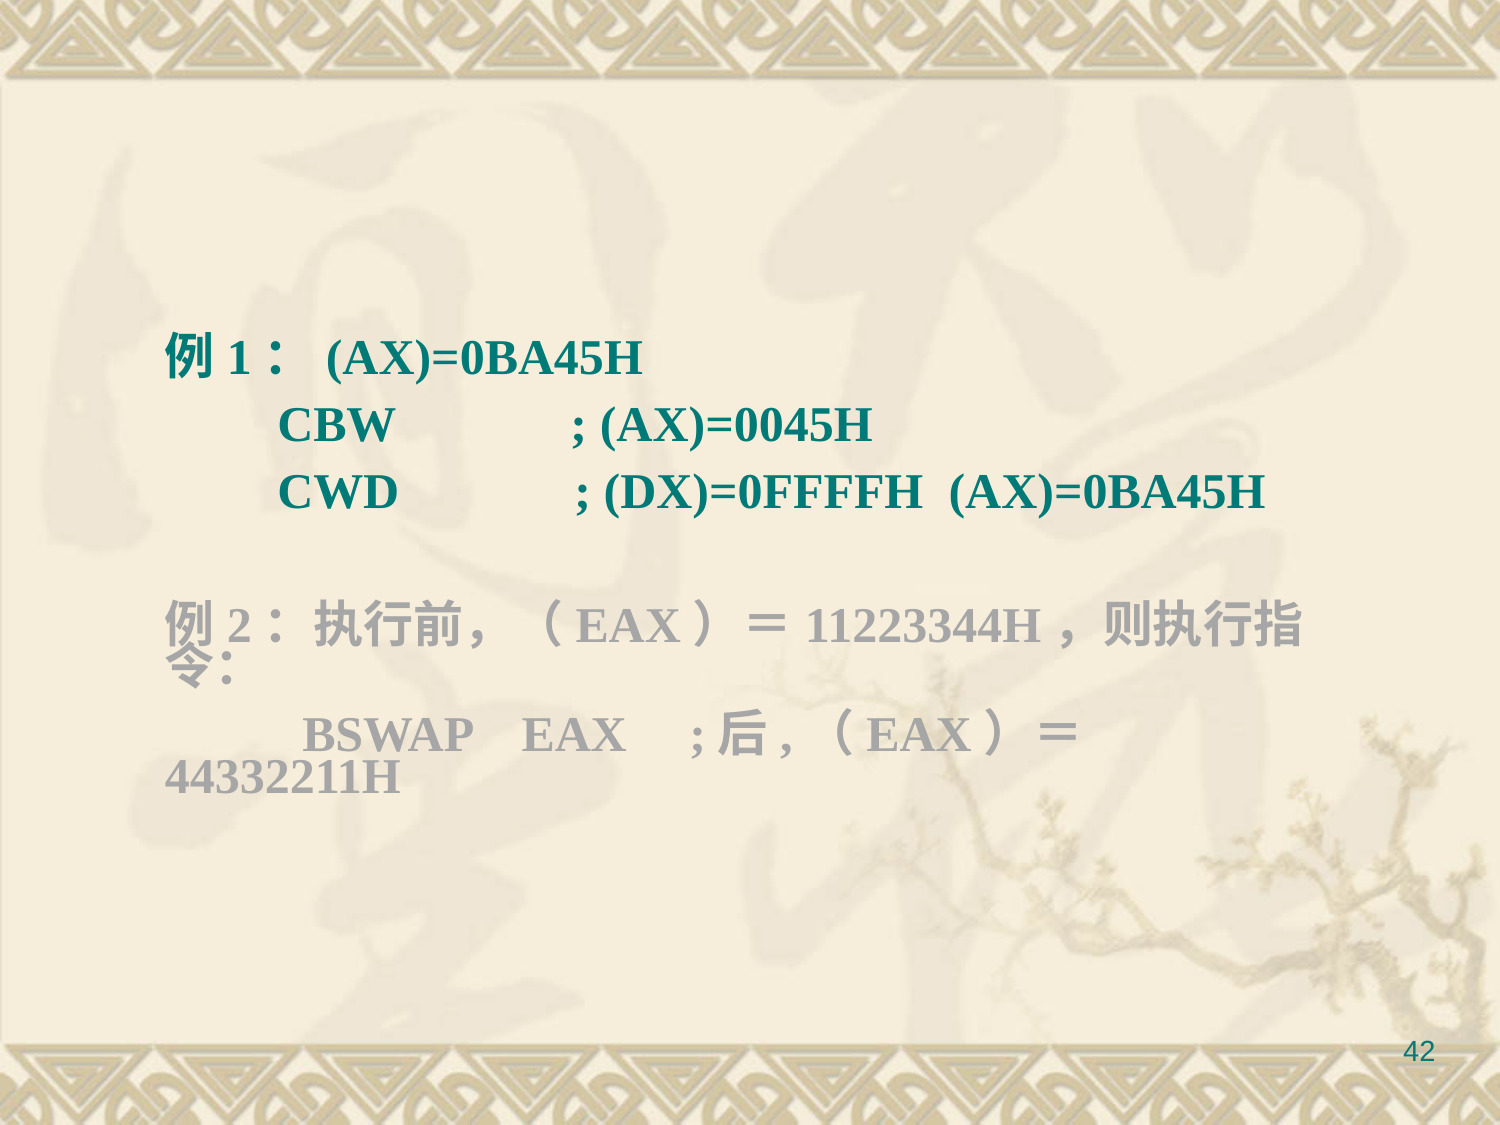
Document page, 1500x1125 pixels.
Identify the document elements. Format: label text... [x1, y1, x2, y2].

picture [0, 0, 1500, 1125]
text_box 例1：(AX)=0BA45H CBW ; (AX)=0045H CWD ; (DX)=0FFFFH (AX)=0BA45H 例2：执行前，（EAX）＝11223344H，则执行指令： BSWAP EAX ;后,（EAX）＝44332211H [150, 333, 1325, 810]
slide_number 42 [1074, 1024, 1451, 1103]
